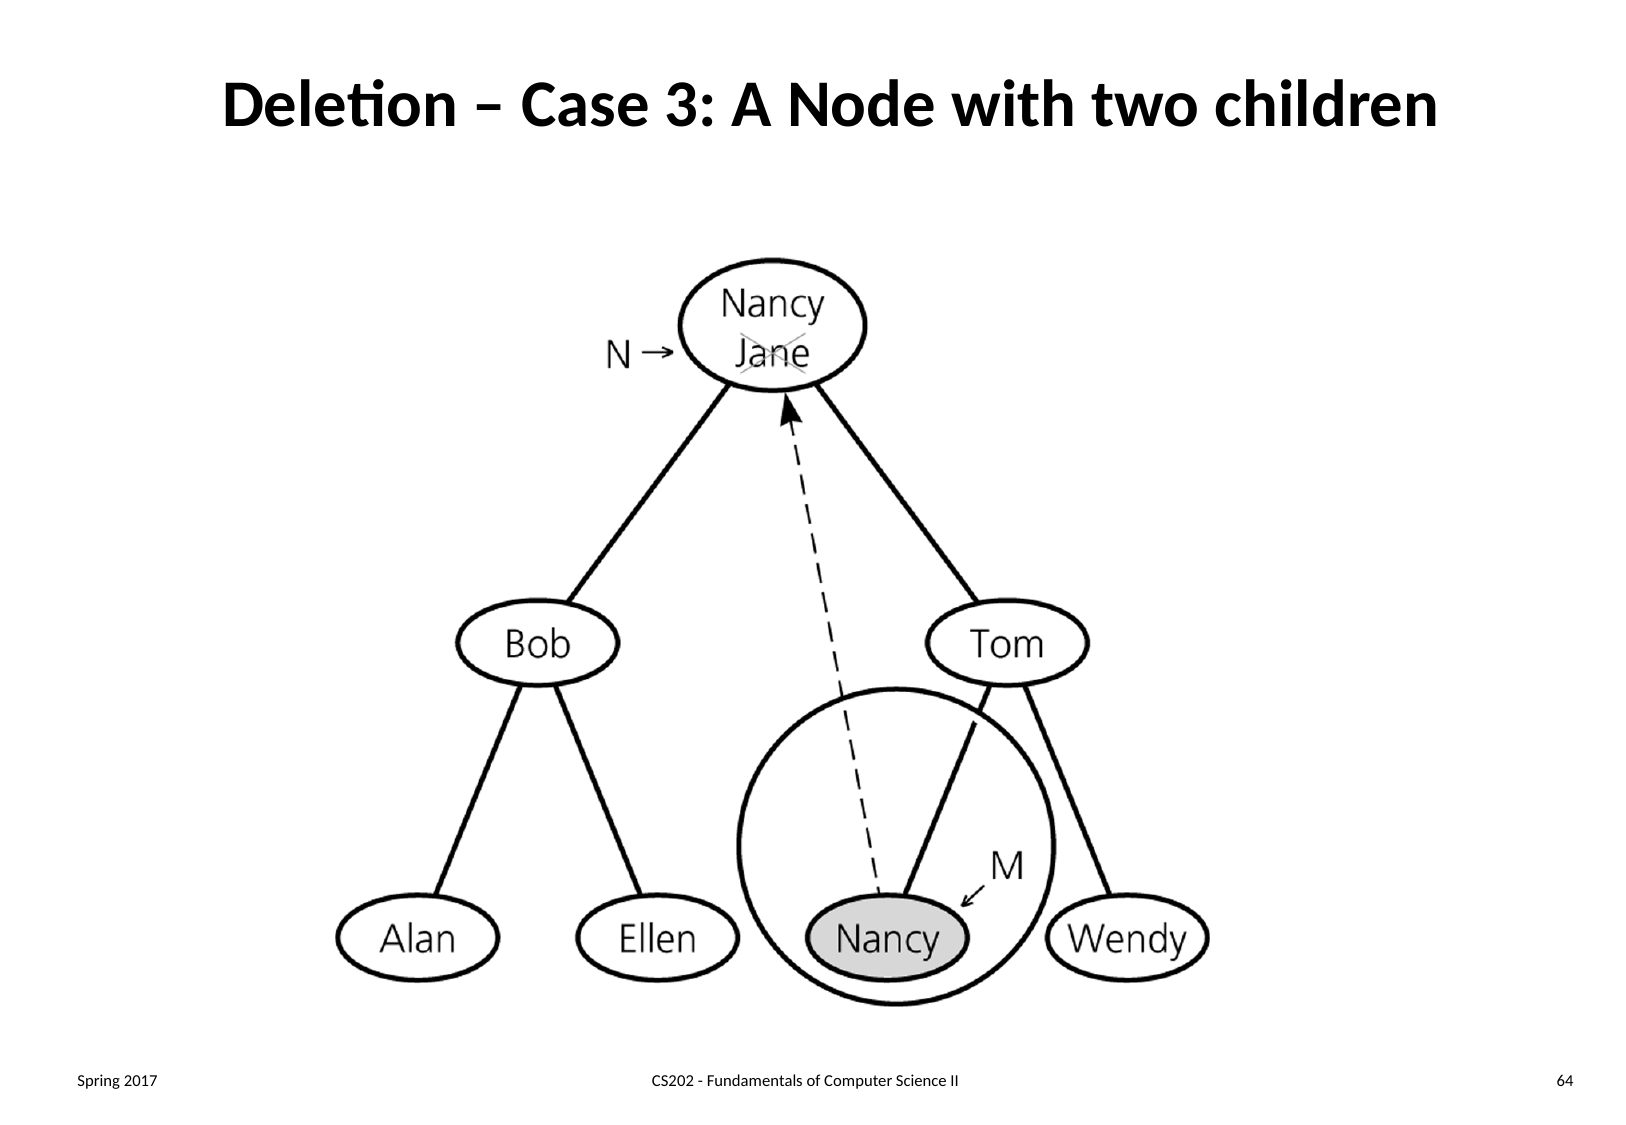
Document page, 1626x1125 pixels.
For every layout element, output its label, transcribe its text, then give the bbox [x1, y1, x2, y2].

title Deletion – Case 3: A Node with two children [62, 24, 1600, 175]
footer CS202 - Fundamentals of Computer Science II [501, 1062, 1111, 1100]
slide_number Spring 2017 [62, 1062, 401, 1100]
picture [324, 249, 1226, 1018]
slide_number 64 [1250, 1062, 1589, 1100]
